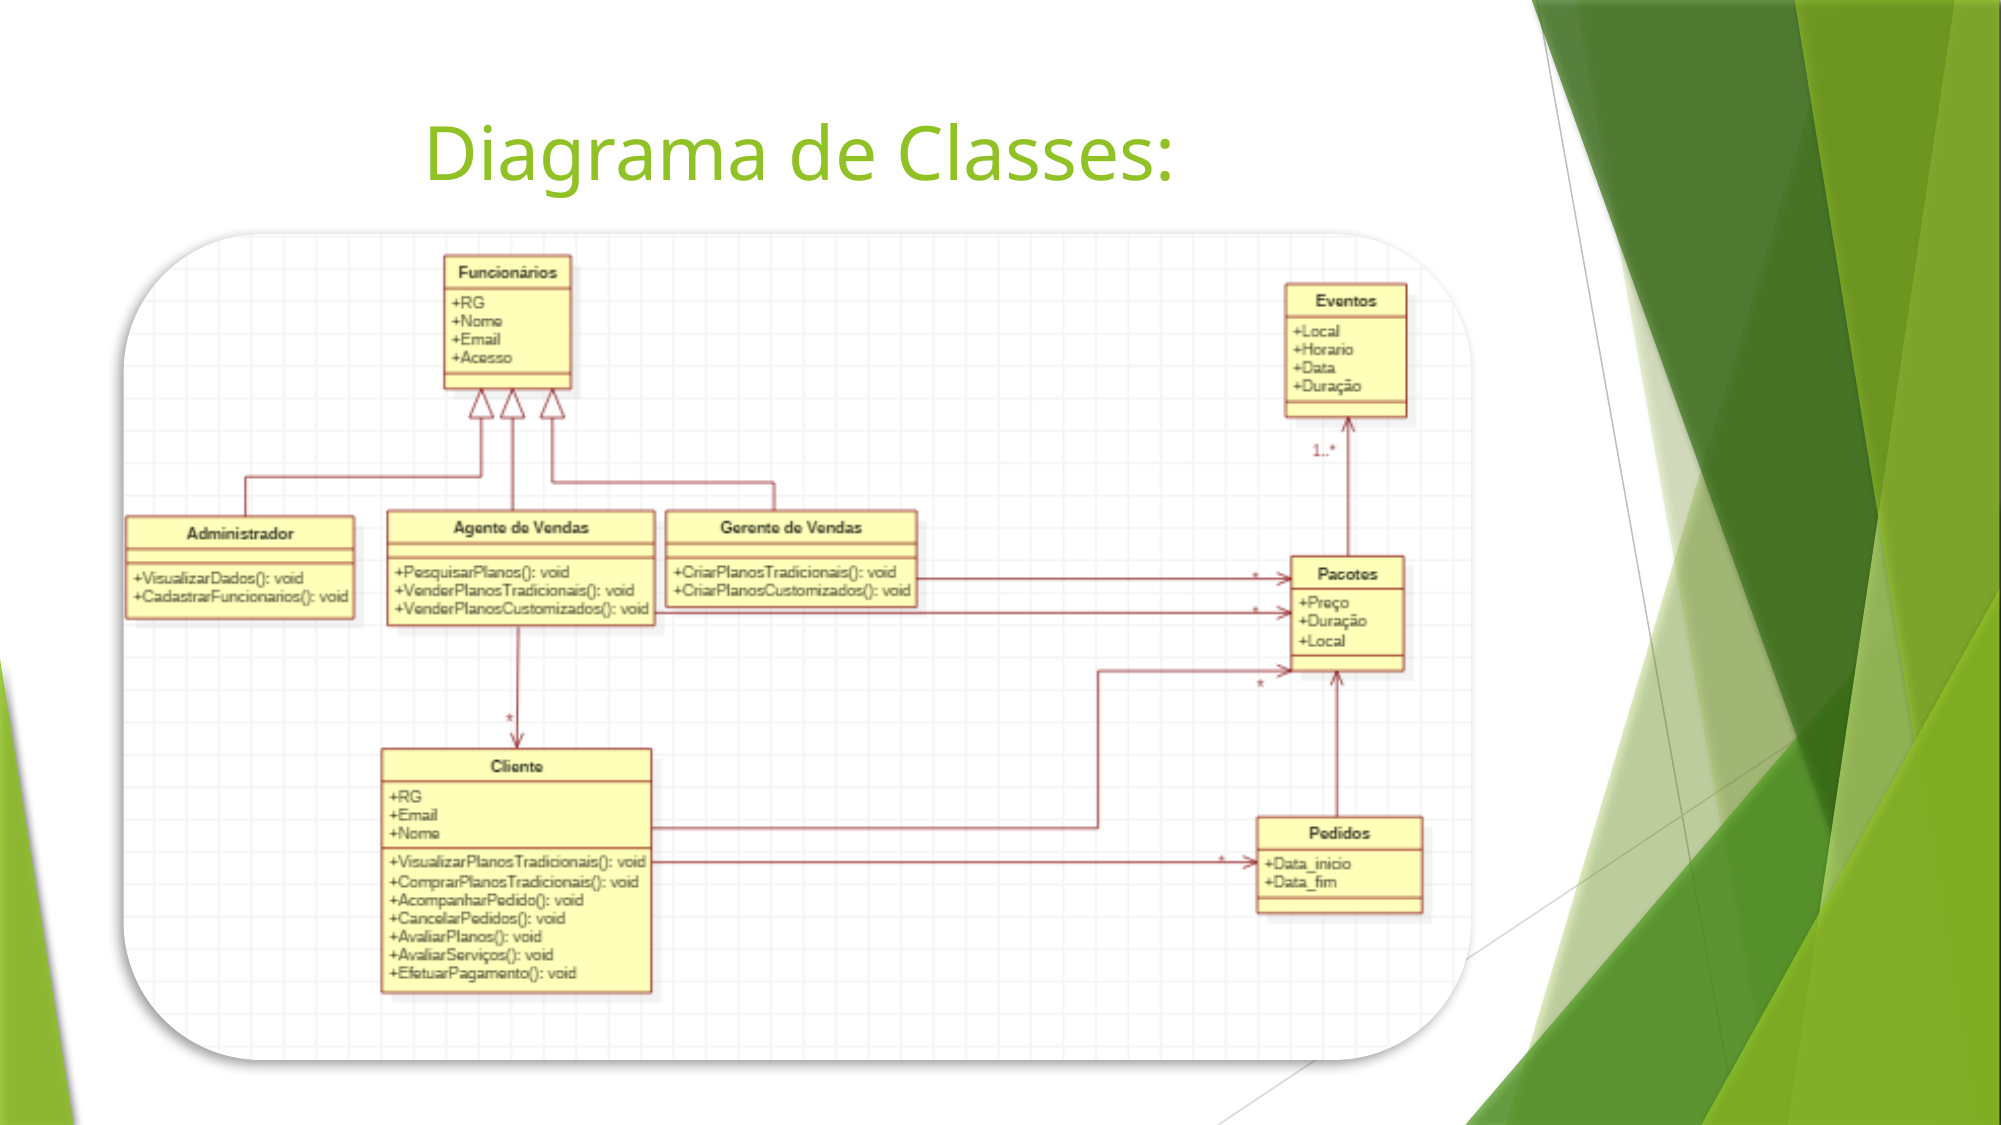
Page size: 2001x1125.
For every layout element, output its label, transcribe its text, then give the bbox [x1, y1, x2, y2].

title Diagrama de Classes: [94, 42, 1506, 259]
picture [123, 233, 1472, 1061]
